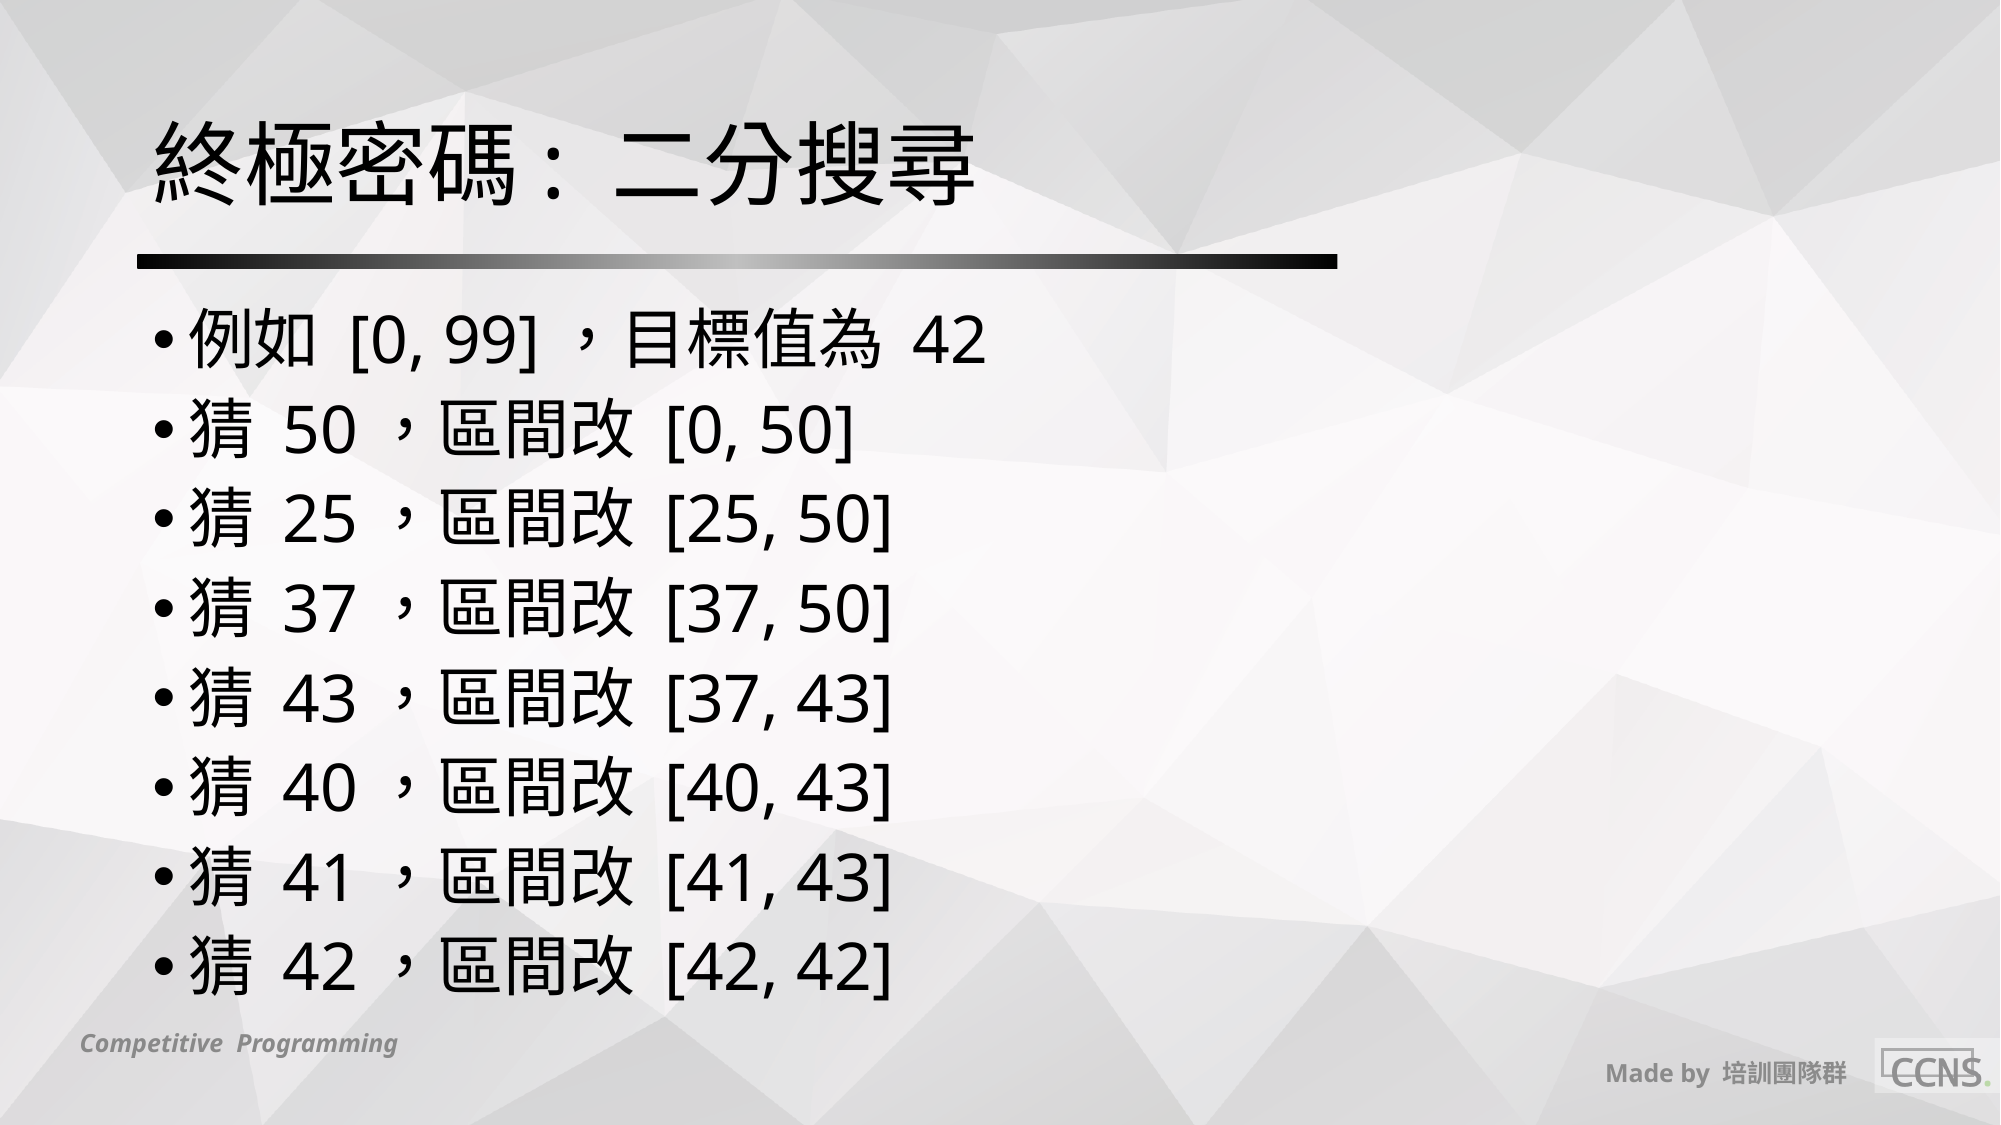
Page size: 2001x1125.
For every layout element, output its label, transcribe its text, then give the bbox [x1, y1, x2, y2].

title 終極密碼: 二分搜尋 [137, 59, 1863, 278]
picture [0, 0, 2000, 1125]
list 例如 [0, 99]，目標值為 42 猜 50，區間改 [0, 50] 猜 25，區間改 [25, 50] 猜 37，區間改 [37, 50] 猜 43，區間改 [37, 43] 猜 40，區間改 [40, 43] 猜 41，區間改 [41, 43] 猜 42，區間改 [42, 42] [137, 299, 1863, 1014]
